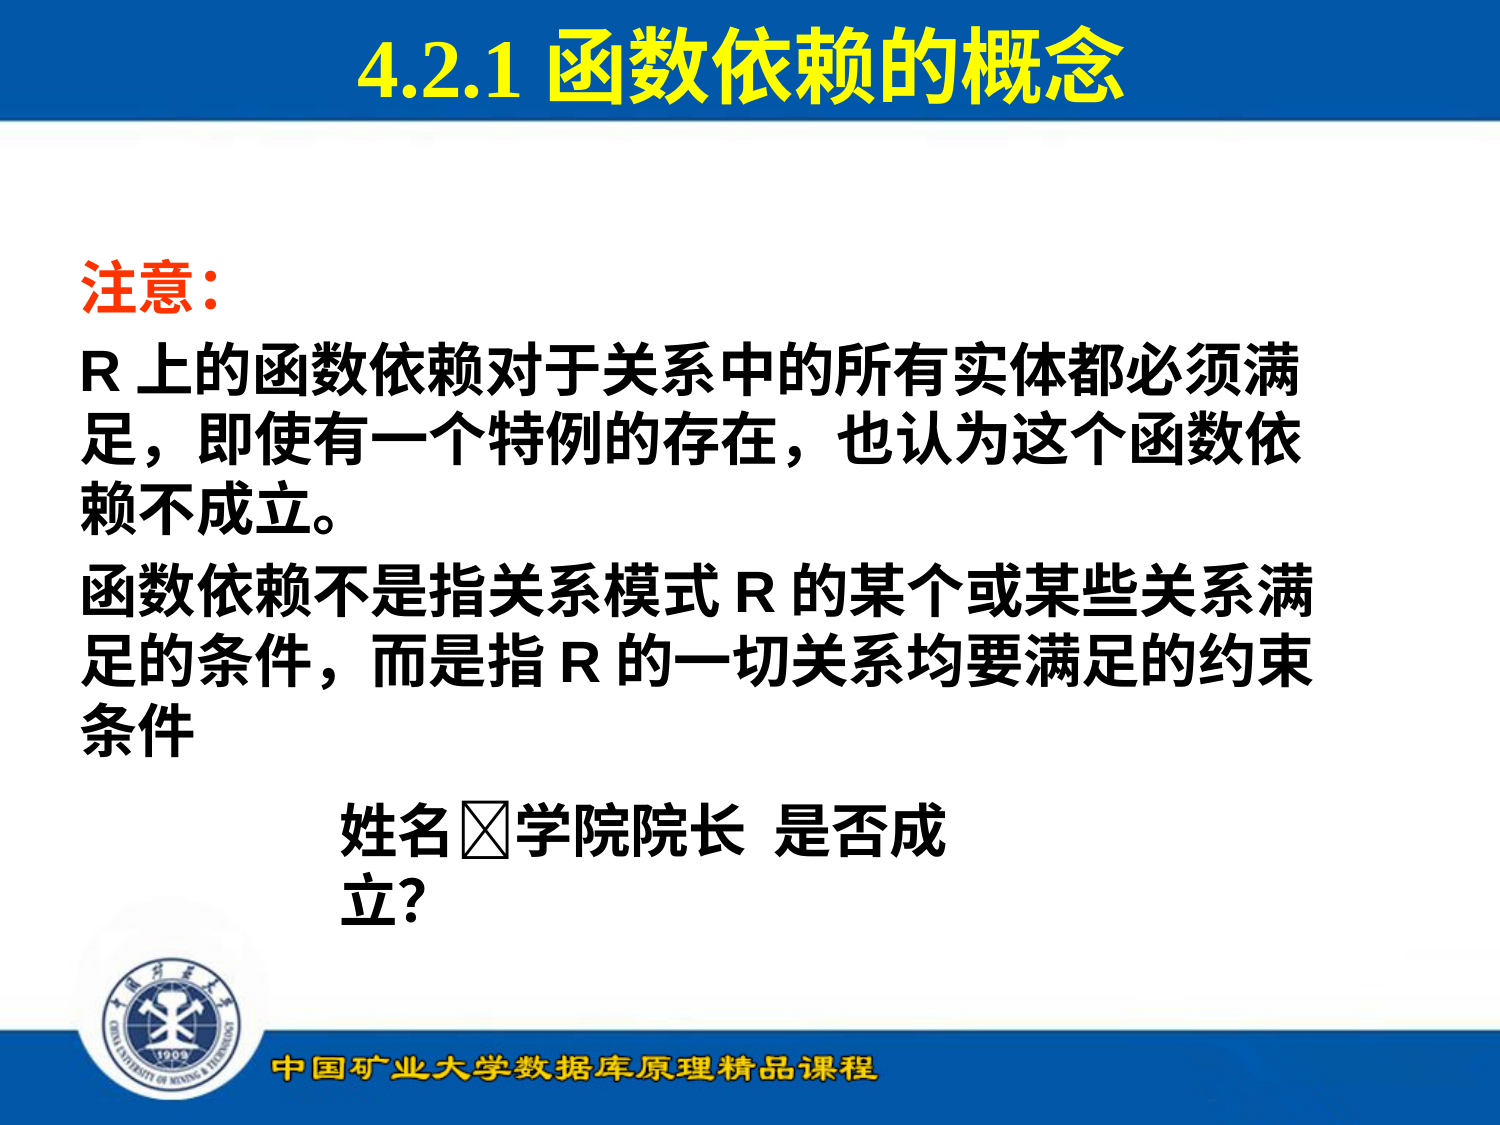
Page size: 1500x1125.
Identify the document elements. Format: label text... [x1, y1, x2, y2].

text_box 注意： R上的函数依赖对于关系中的所有实体都必须满足，即使有一个特例的存在，也认为这个函数依赖不成立。 函数依赖不是指关系模式R的某个或某些关系满足的条件，而是指R的一切关系均要满足的约束条件 [64, 243, 1369, 772]
text_box 姓名学院院长 是否成立？ [324, 786, 1058, 942]
text_box 4.2.1函数依赖的概念 [342, 17, 1142, 123]
picture [0, 0, 1500, 1125]
